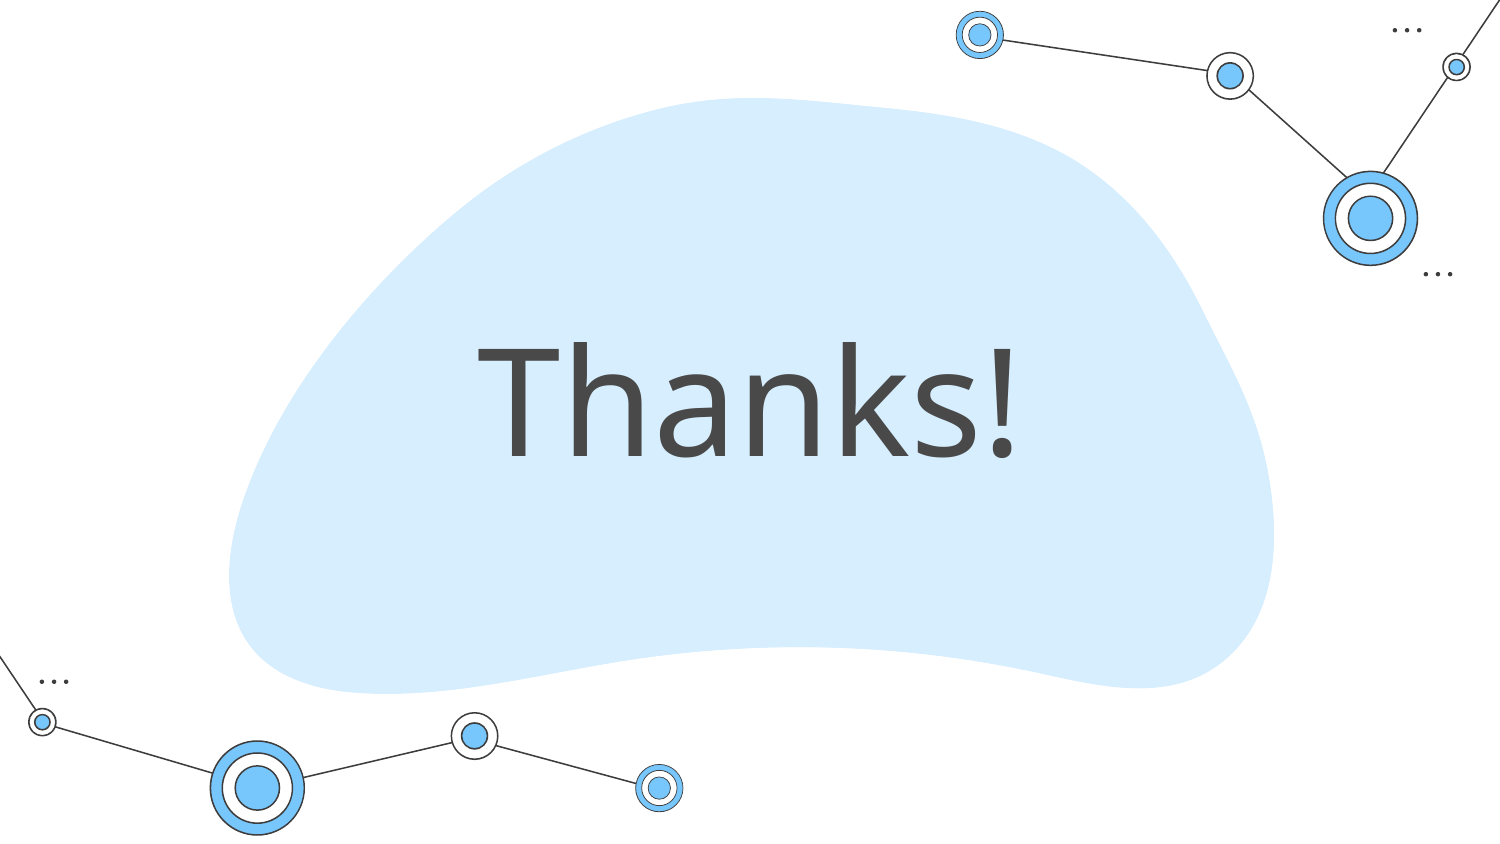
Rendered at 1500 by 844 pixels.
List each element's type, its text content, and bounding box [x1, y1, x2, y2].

title Thanks! [345, 291, 1156, 469]
